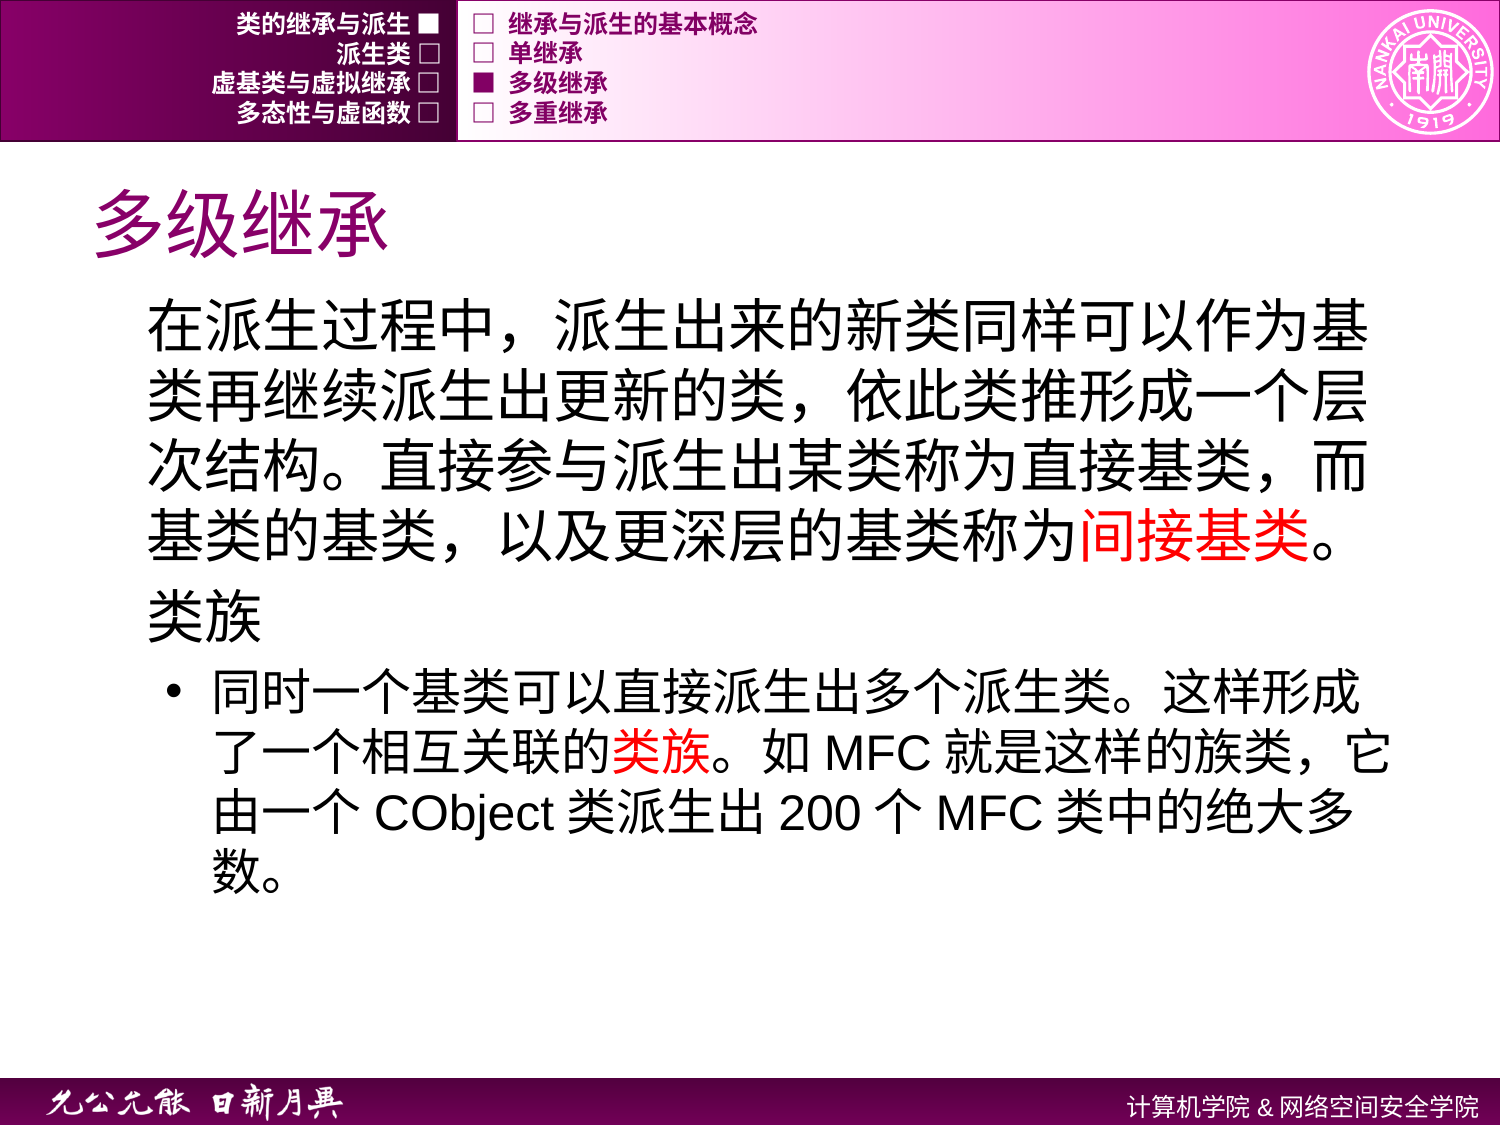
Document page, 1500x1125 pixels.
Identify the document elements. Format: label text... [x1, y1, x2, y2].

text_box □ 多重继承 [455, 95, 1361, 129]
text_box □ 继承与派生的基本概念 [455, 7, 1361, 36]
list 在派生过程中，派生出来的新类同样可以作为基类再继续派生出更新的类，依此类推形成一个层次结构。直接参与派生出某类称为直接基类，而基类的基类，以及更深层的基类称为间接基类。 类族 同时一个基类可以直接派生出多个派生类。这样形成了一个相互关联的类族。如MFC就是这样的族类，它由一个CObject类派生出200个MFC类中的绝大多数。 [74, 281, 1413, 1067]
picture [35, 1081, 356, 1122]
text_box ■ 多级继承 [455, 66, 1361, 95]
text_box 派生类 □ [0, 36, 455, 66]
text_box □ 单继承 [455, 36, 1361, 66]
text_box 虚基类与虚拟继承 □ [0, 66, 455, 95]
text_box 类的继承与派生 ■ [0, 7, 455, 36]
title 多级继承 [74, 163, 1426, 282]
text_box 多态性与虚函数 □ [0, 95, 455, 129]
